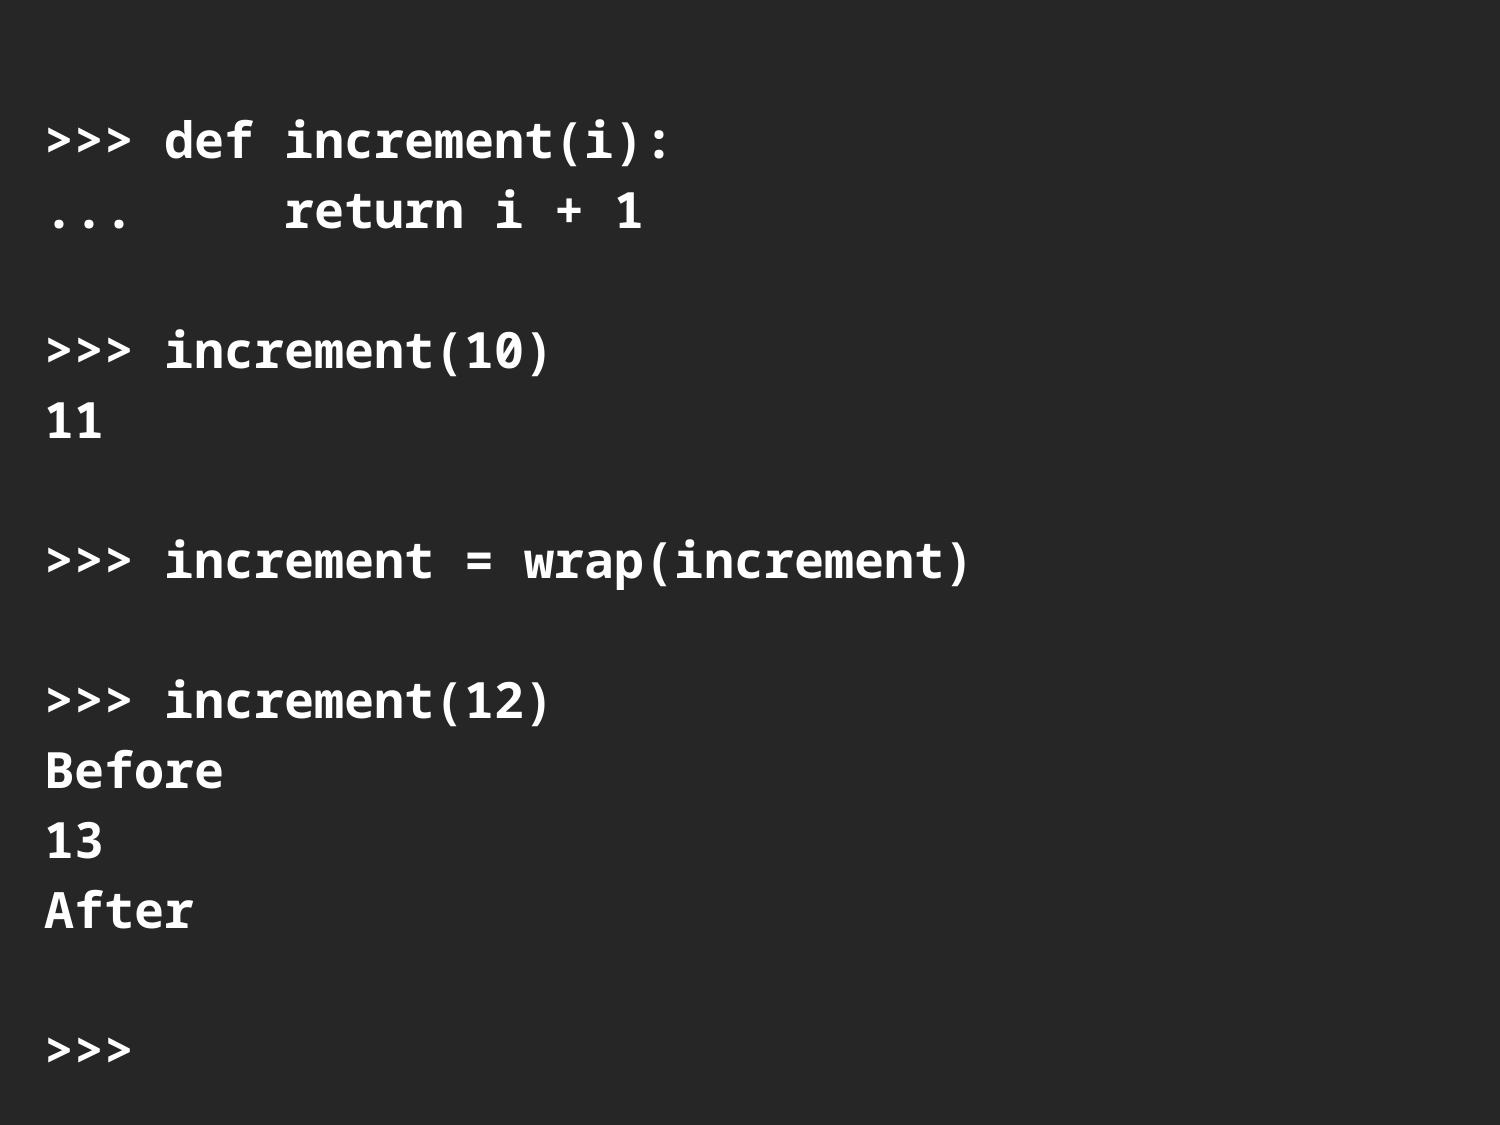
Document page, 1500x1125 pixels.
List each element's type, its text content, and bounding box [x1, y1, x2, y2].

list >>> def increment(i): ... return i + 1 >>> increment(10) 11 >>> increment = wrap(increment) >>> increment(12) Before 13 After >>> [29, 30, 1471, 1094]
